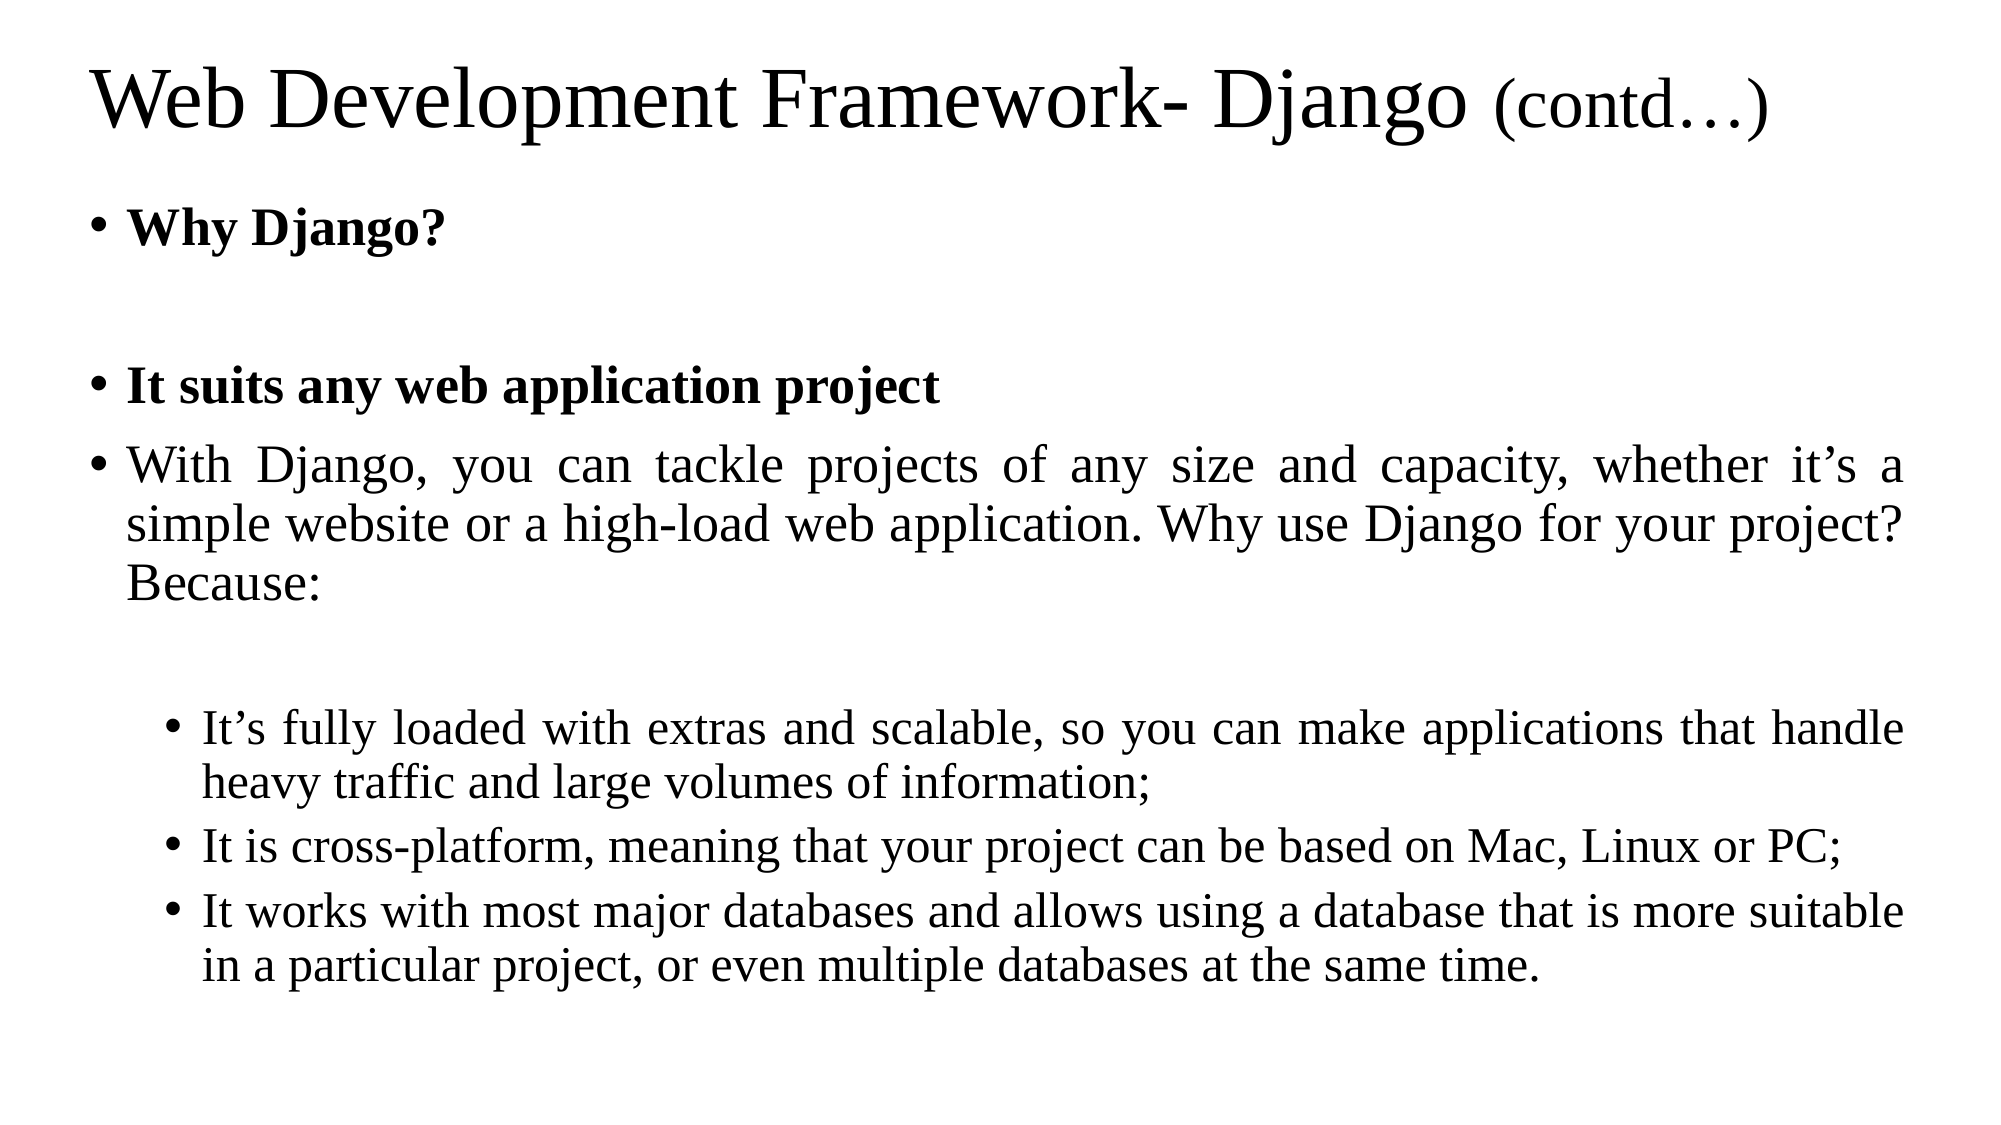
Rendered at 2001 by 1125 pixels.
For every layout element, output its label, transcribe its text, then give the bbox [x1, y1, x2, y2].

list Why Django? It suits any web application project With Django, you can tackle projects of any size and capacity, whether it’s a simple website or a high-load web application. Why use Django for your project? Because: It’s fully loaded with extras and scalable, so you can make applications that handle heavy traffic and large volumes of information; It is cross-platform, meaning that your project can be based on Mac, Linux or PC; It works with most major databases and allows using a database that is more suitable in a particular project, or even multiple databases at the same time. [74, 190, 1922, 1103]
title Web Development Framework- Django (contd…) [74, 44, 1922, 155]
